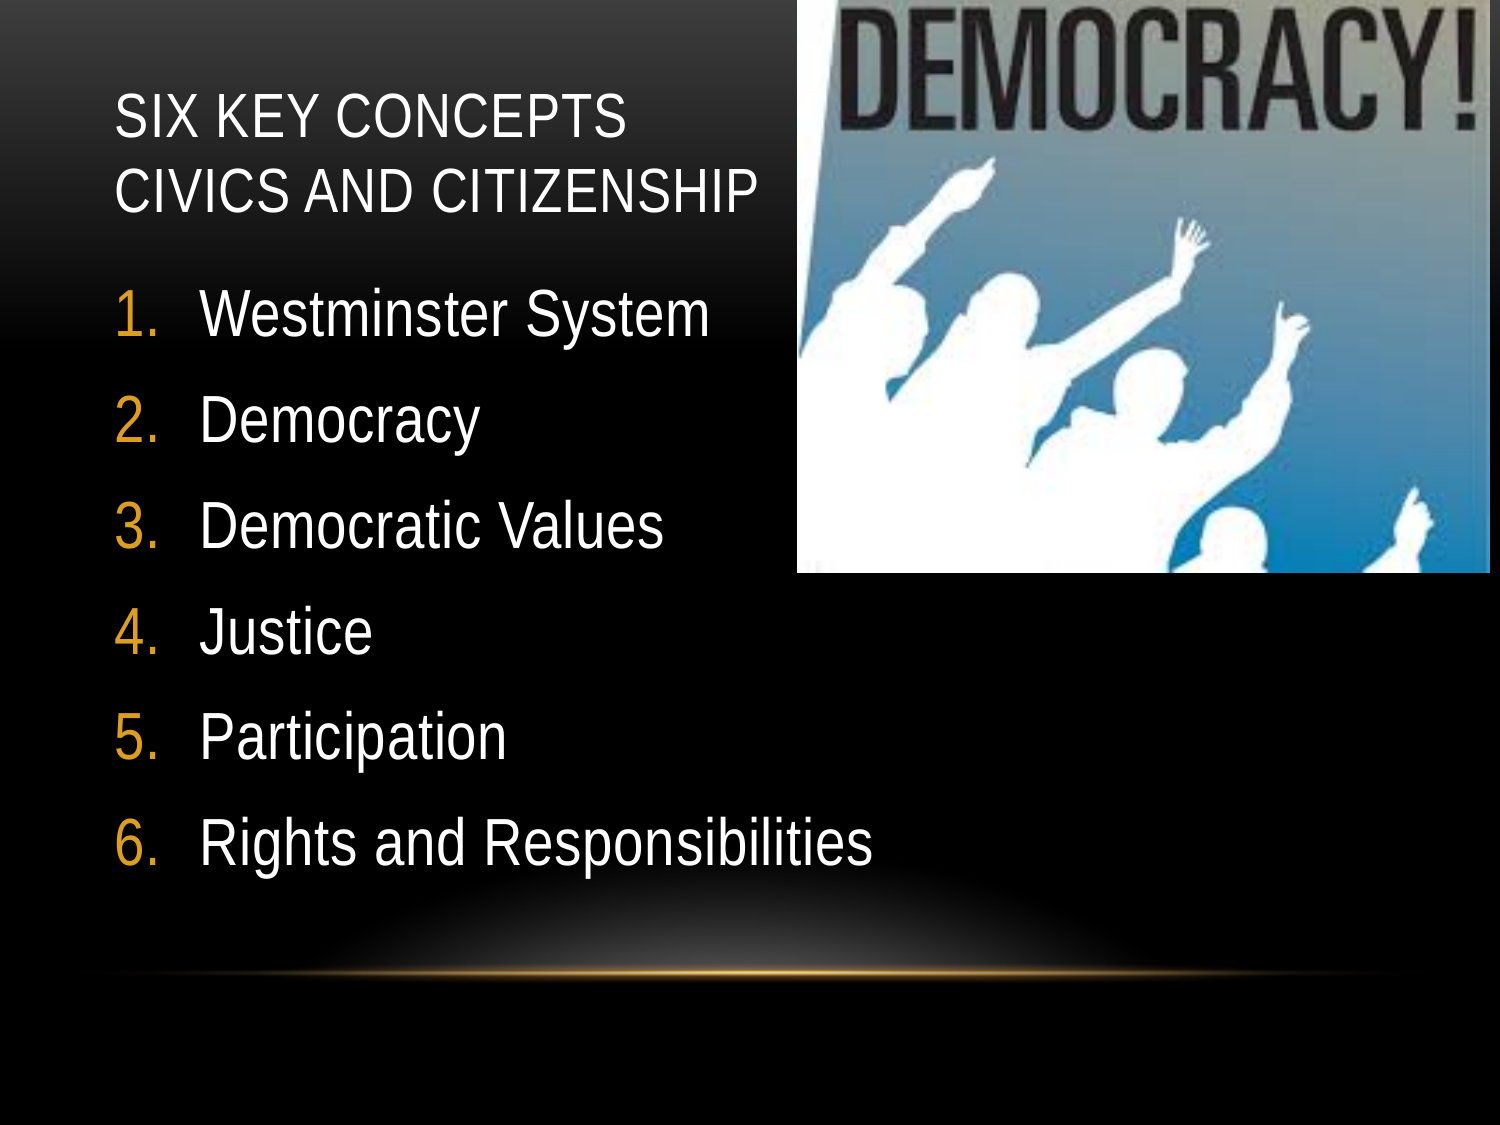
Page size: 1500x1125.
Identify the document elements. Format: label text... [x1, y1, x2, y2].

picture [0, 0, 1500, 1125]
title six Key Concepts Civics and Citizenship [99, 45, 791, 233]
list Westminster System Democracy Democratic Values Justice Participation Rights and Responsibilities [99, 262, 1400, 938]
